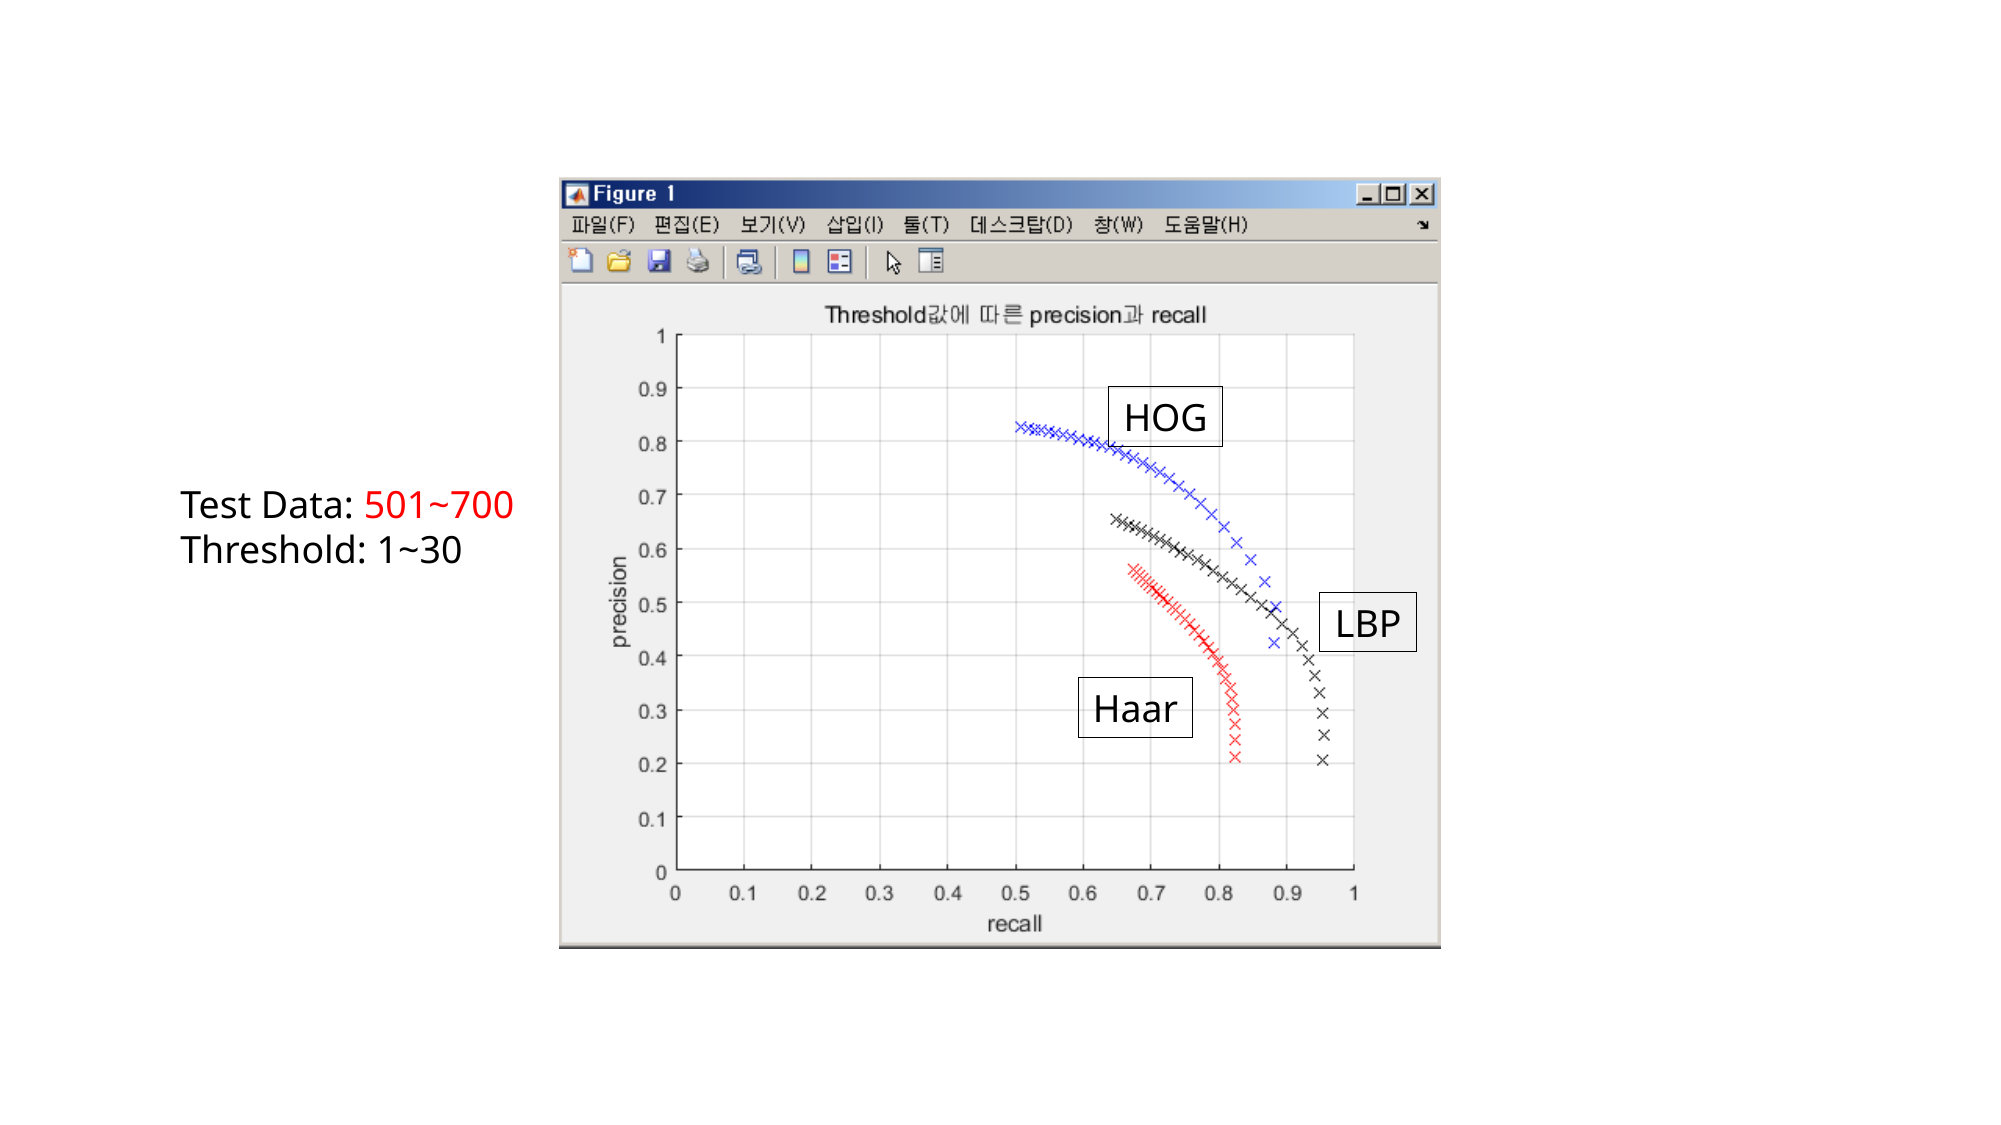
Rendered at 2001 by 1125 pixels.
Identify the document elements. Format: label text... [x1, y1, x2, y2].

picture [559, 176, 1441, 949]
text_box Test Data: 501~700 Threshold: 1~30 [165, 473, 559, 579]
